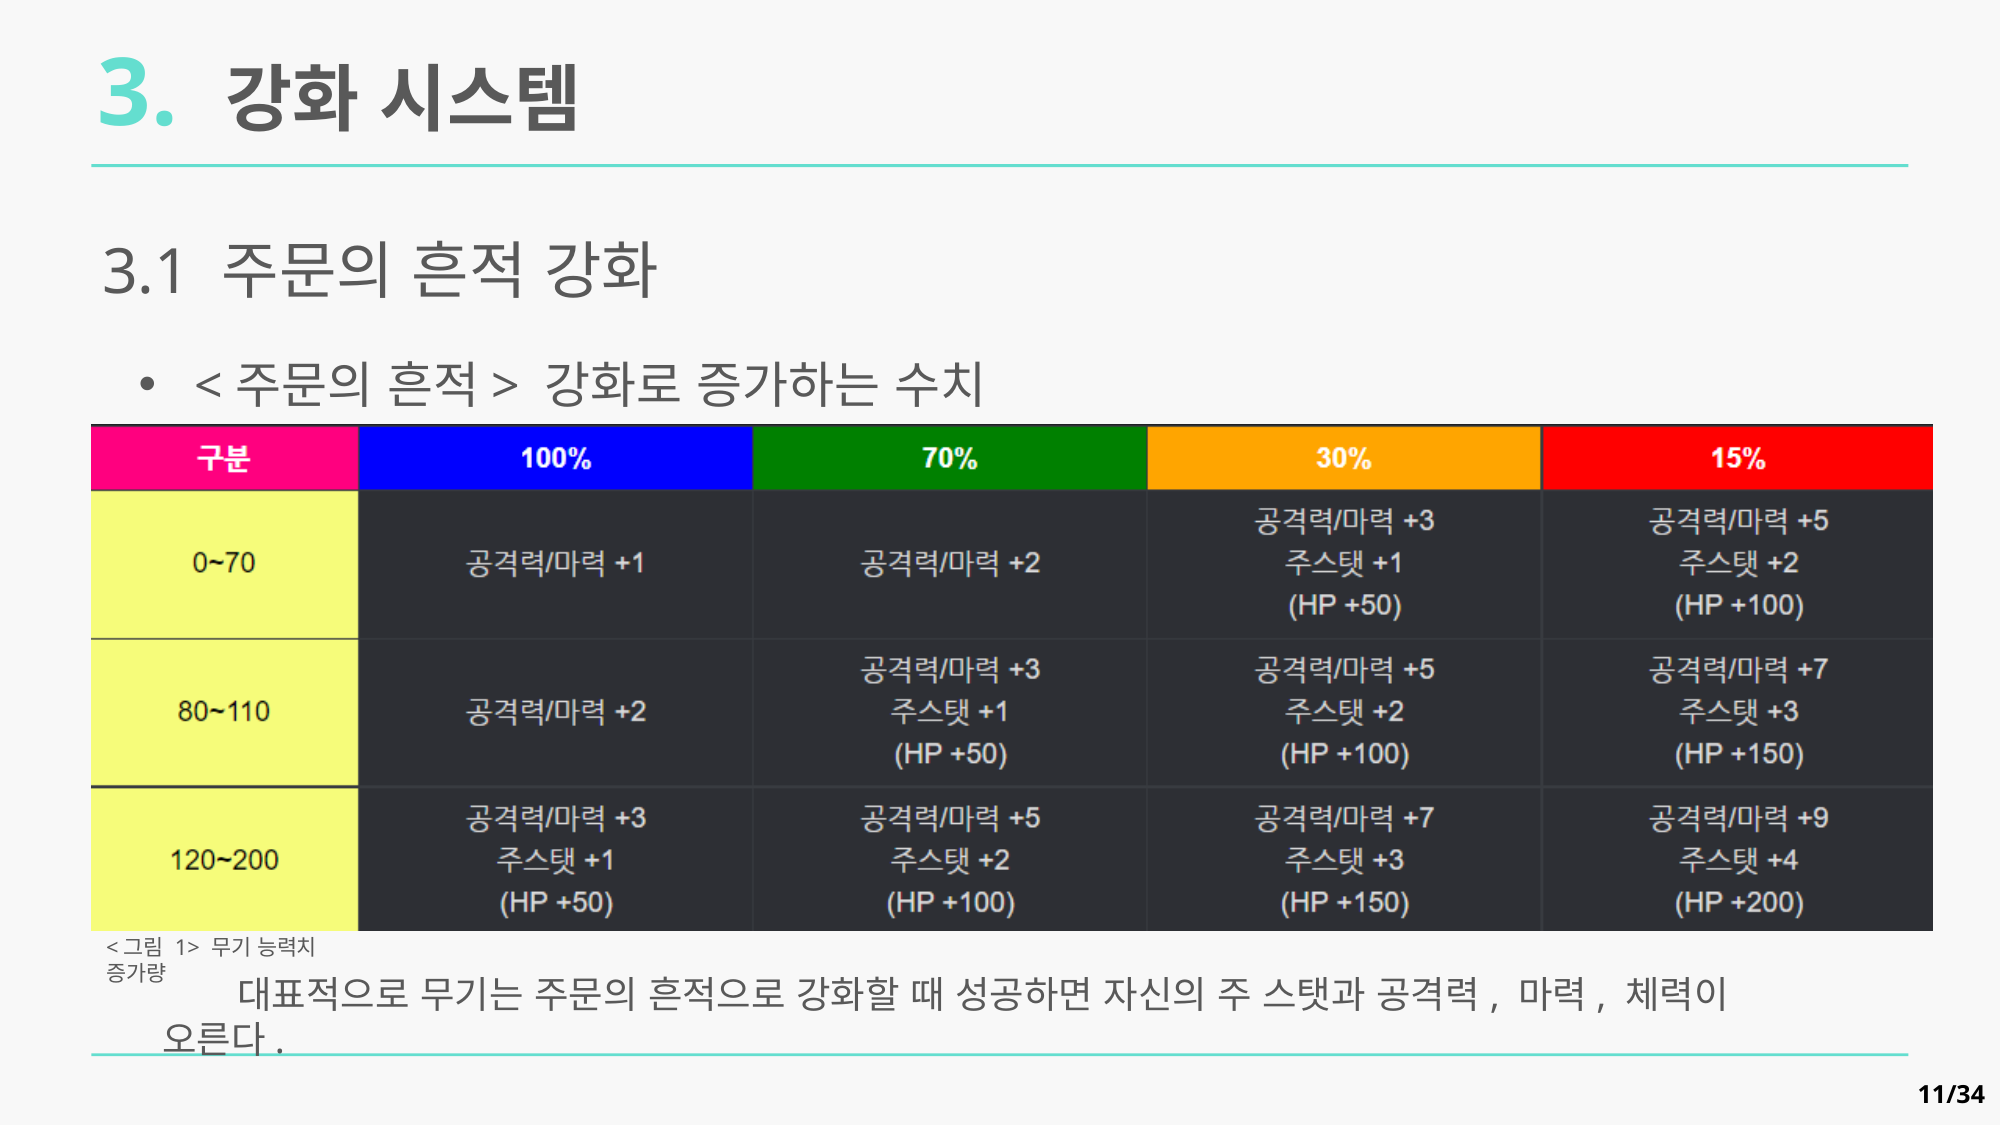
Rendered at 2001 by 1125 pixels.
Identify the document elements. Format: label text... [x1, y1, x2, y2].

text_box 3. 강화 시스템 [82, 23, 597, 152]
picture [91, 424, 1933, 931]
text_box 대표적으로 무기는 주문의 흔적으로 강화할 때 성공하면 자신의 주 스탯과 공격력, 마력, 체력이 오른다. [147, 963, 1844, 1068]
text_box <주문의 흔적> 강화로 증가하는 수치 [123, 345, 1944, 421]
text_box [1844, 1052, 1909, 1057]
text_box [90, 163, 1909, 168]
text_box 3.1 주문의 흔적 강화 [87, 224, 674, 314]
text_box <그림 1> 무기 능력치 증가량 [91, 931, 383, 994]
slide_number 11/34 [1550, 1065, 2000, 1125]
text_box [90, 1052, 147, 1057]
